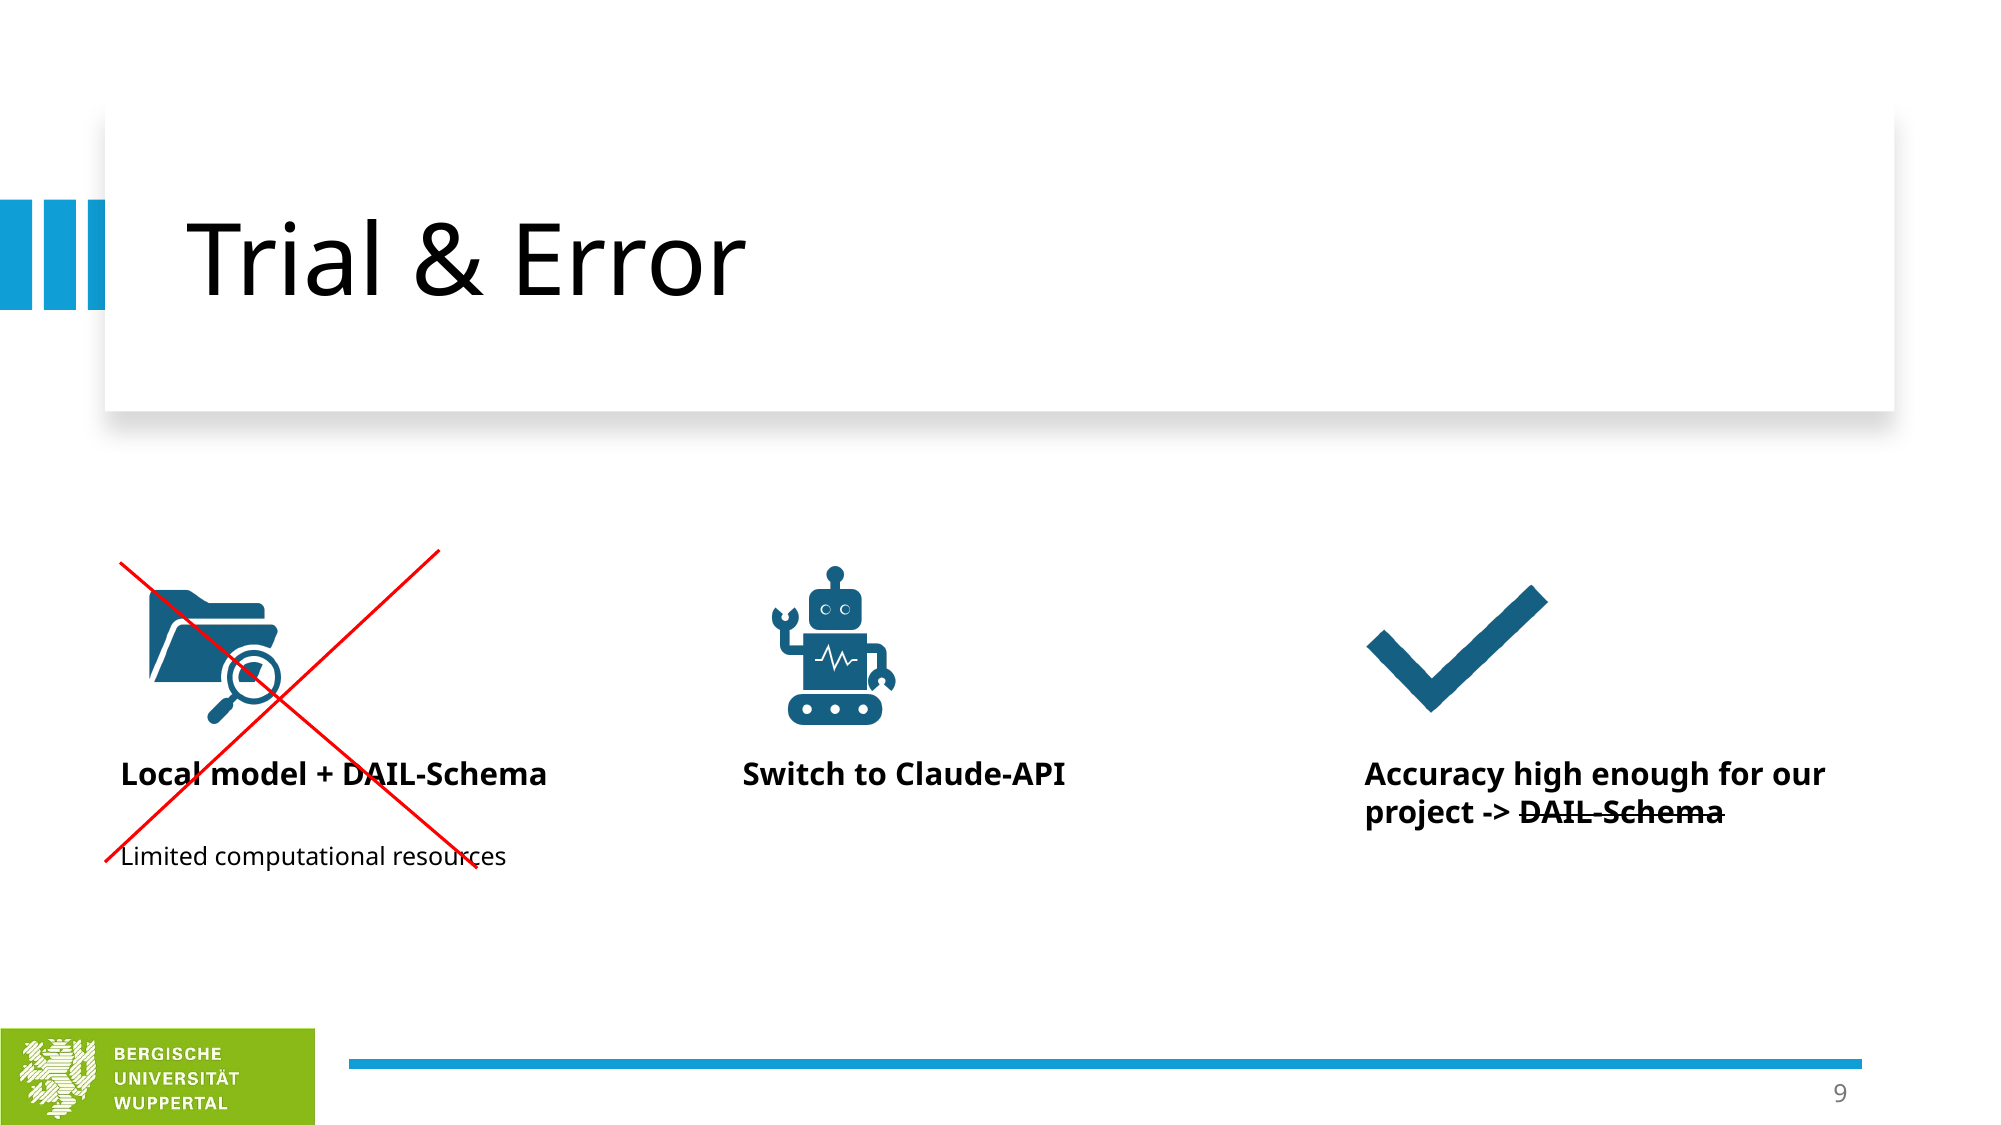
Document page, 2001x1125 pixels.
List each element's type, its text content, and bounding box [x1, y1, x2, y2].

slide_number 9 [1412, 1065, 1863, 1125]
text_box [119, 561, 478, 869]
text_box [0, 0, 2000, 1125]
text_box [0, 199, 121, 311]
text_box [103, 99, 1896, 413]
picture [0, 1027, 349, 1125]
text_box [104, 549, 440, 863]
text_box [119, 421, 1895, 1006]
title Trial & Error [171, 135, 1803, 391]
